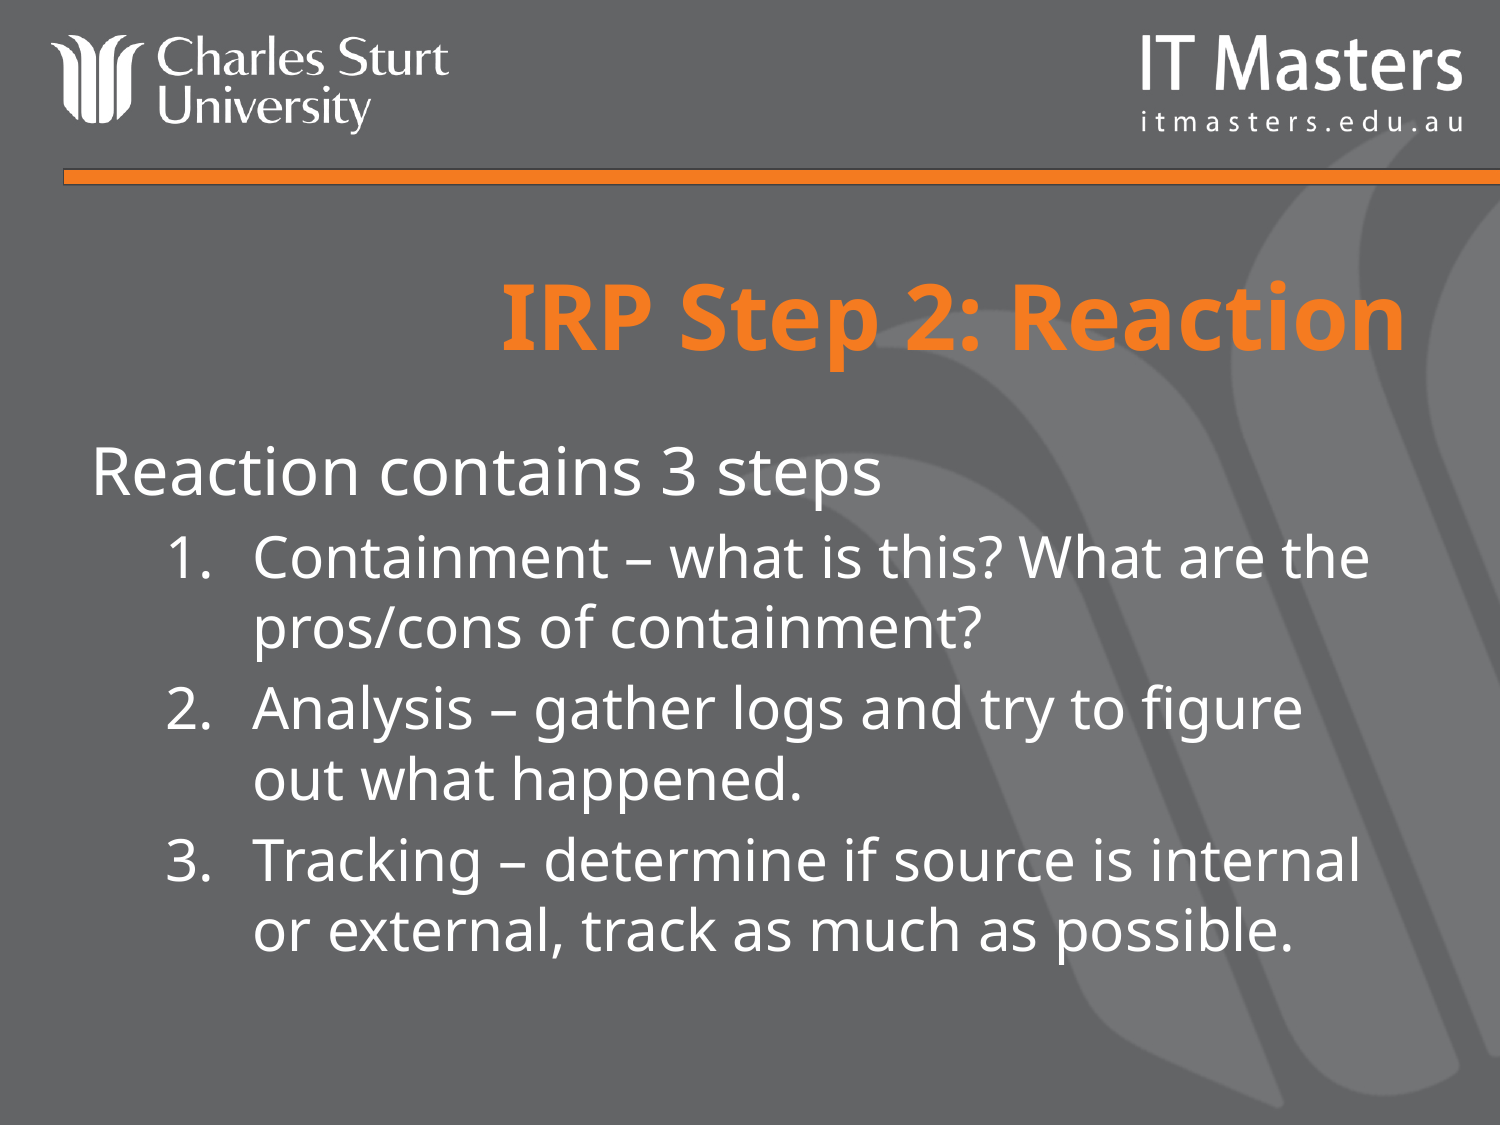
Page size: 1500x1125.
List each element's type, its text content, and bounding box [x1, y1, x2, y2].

list Reaction contains 3 steps Containment – what is this? What are the pros/cons of containment? Analysis – gather logs and try to figure out what happened. Tracking – determine if source is internal or external, track as much as possible. [75, 420, 1425, 1005]
title IRP Step 2: Reaction [75, 219, 1425, 408]
picture [0, 0, 1500, 1125]
